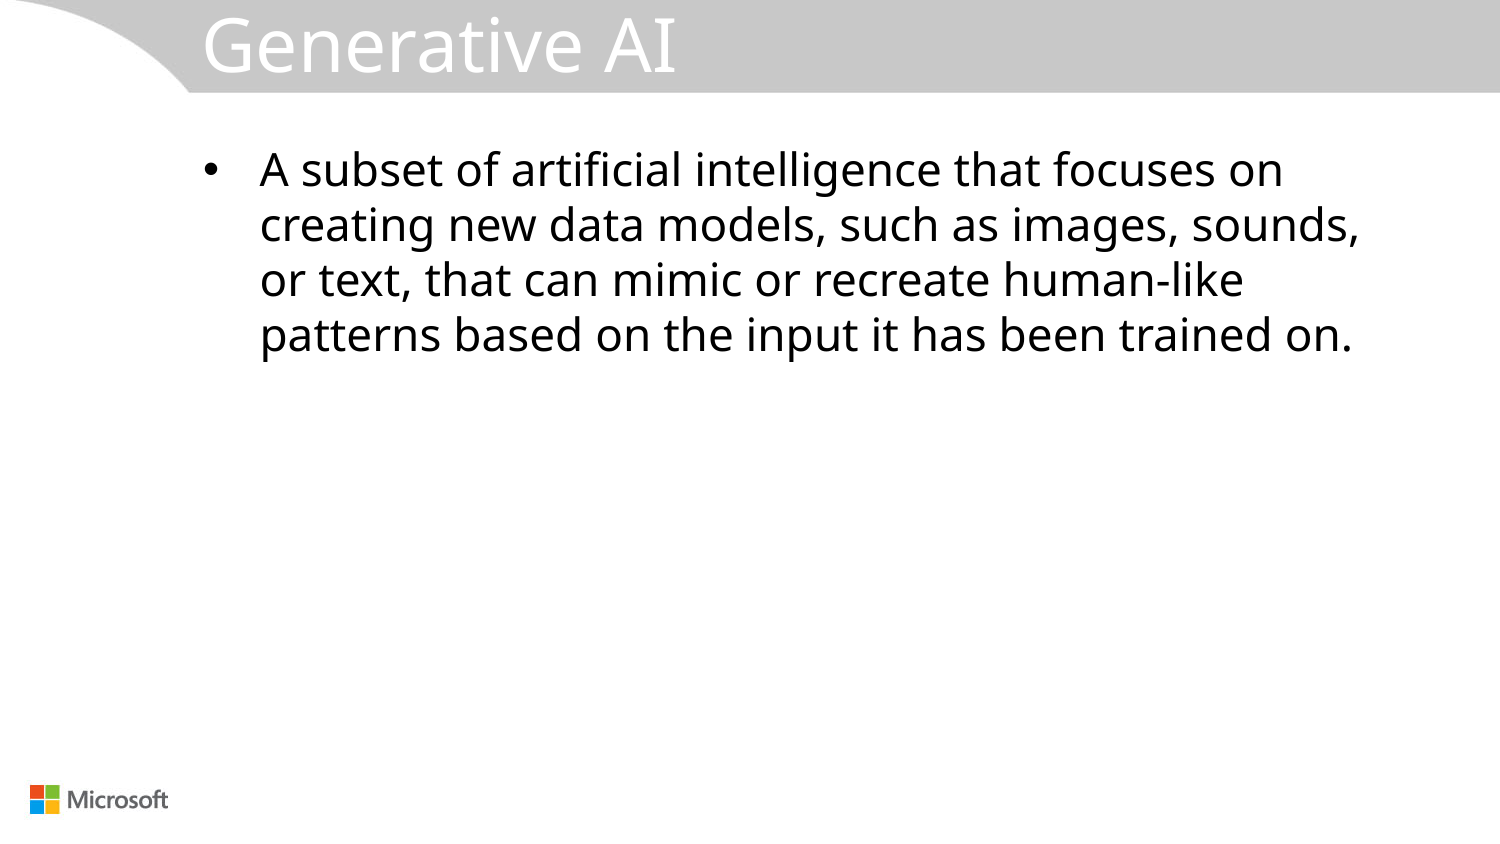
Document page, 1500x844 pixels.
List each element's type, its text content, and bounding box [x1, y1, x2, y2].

picture [0, 0, 1500, 844]
list A subset of artificial intelligence that focuses on creating new data models, such as images, sounds, or text, that can mimic or recreate human-like patterns based on the input it has been trained on. [188, 133, 1425, 716]
title Generative AI [186, 0, 1425, 82]
